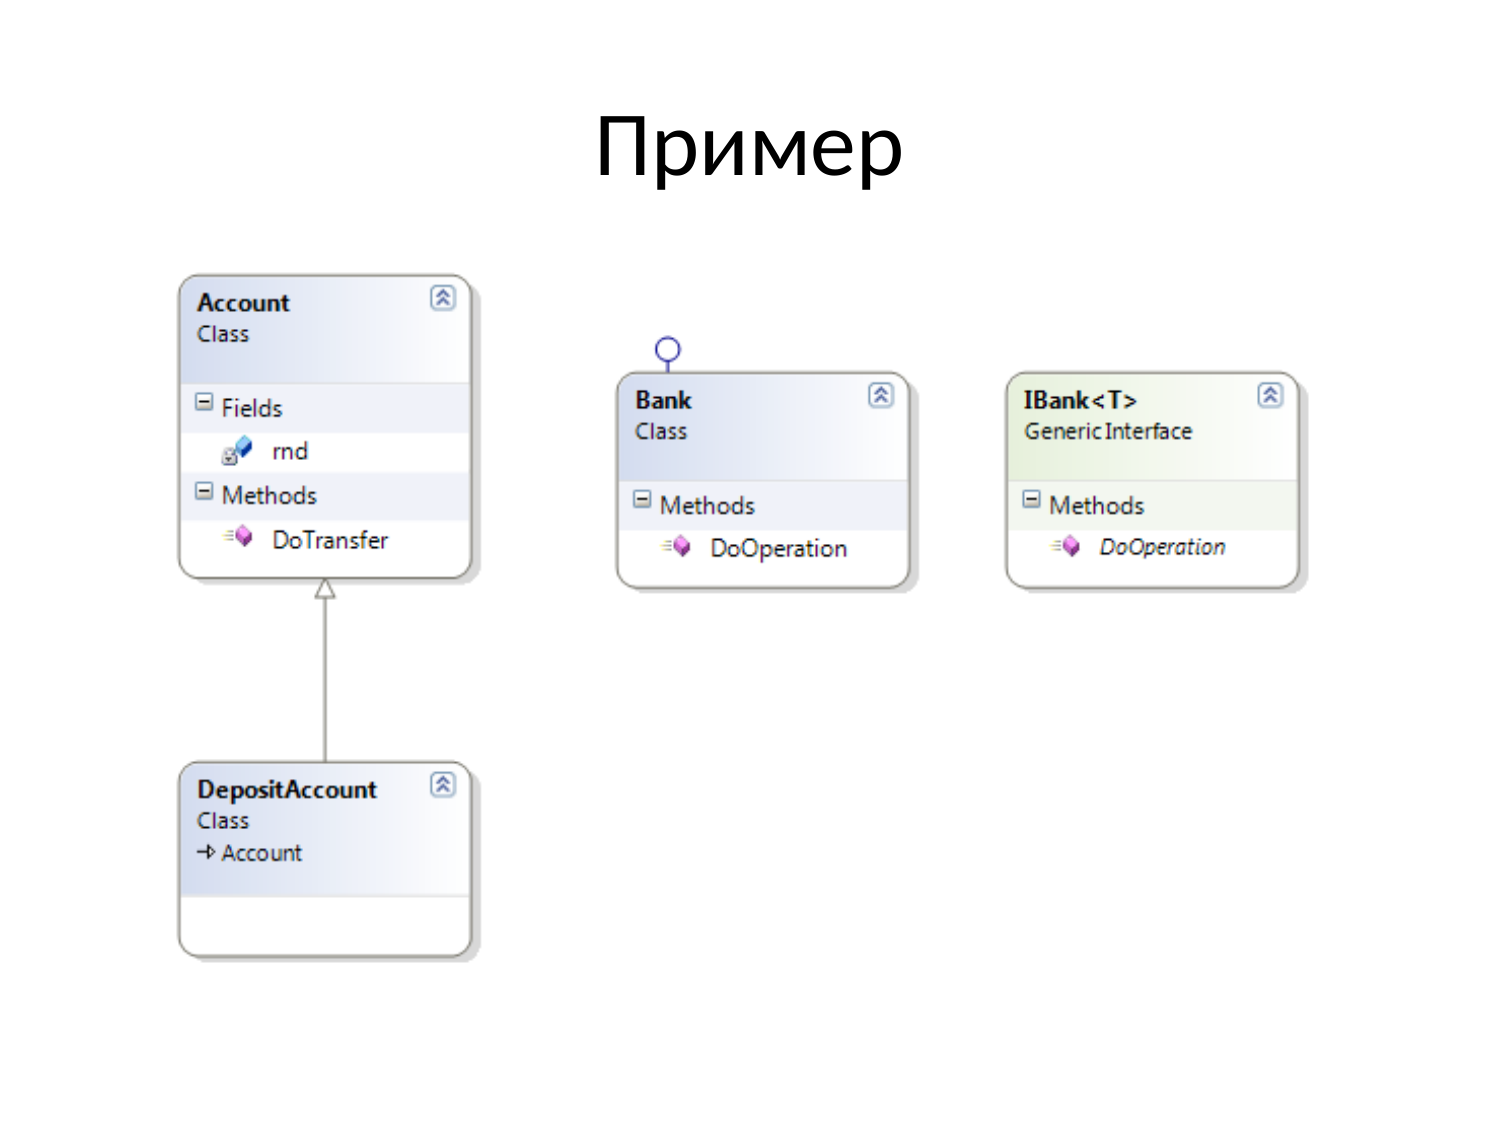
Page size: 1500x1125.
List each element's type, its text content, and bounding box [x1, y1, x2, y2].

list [159, 255, 1318, 974]
title Пример [75, 45, 1425, 233]
